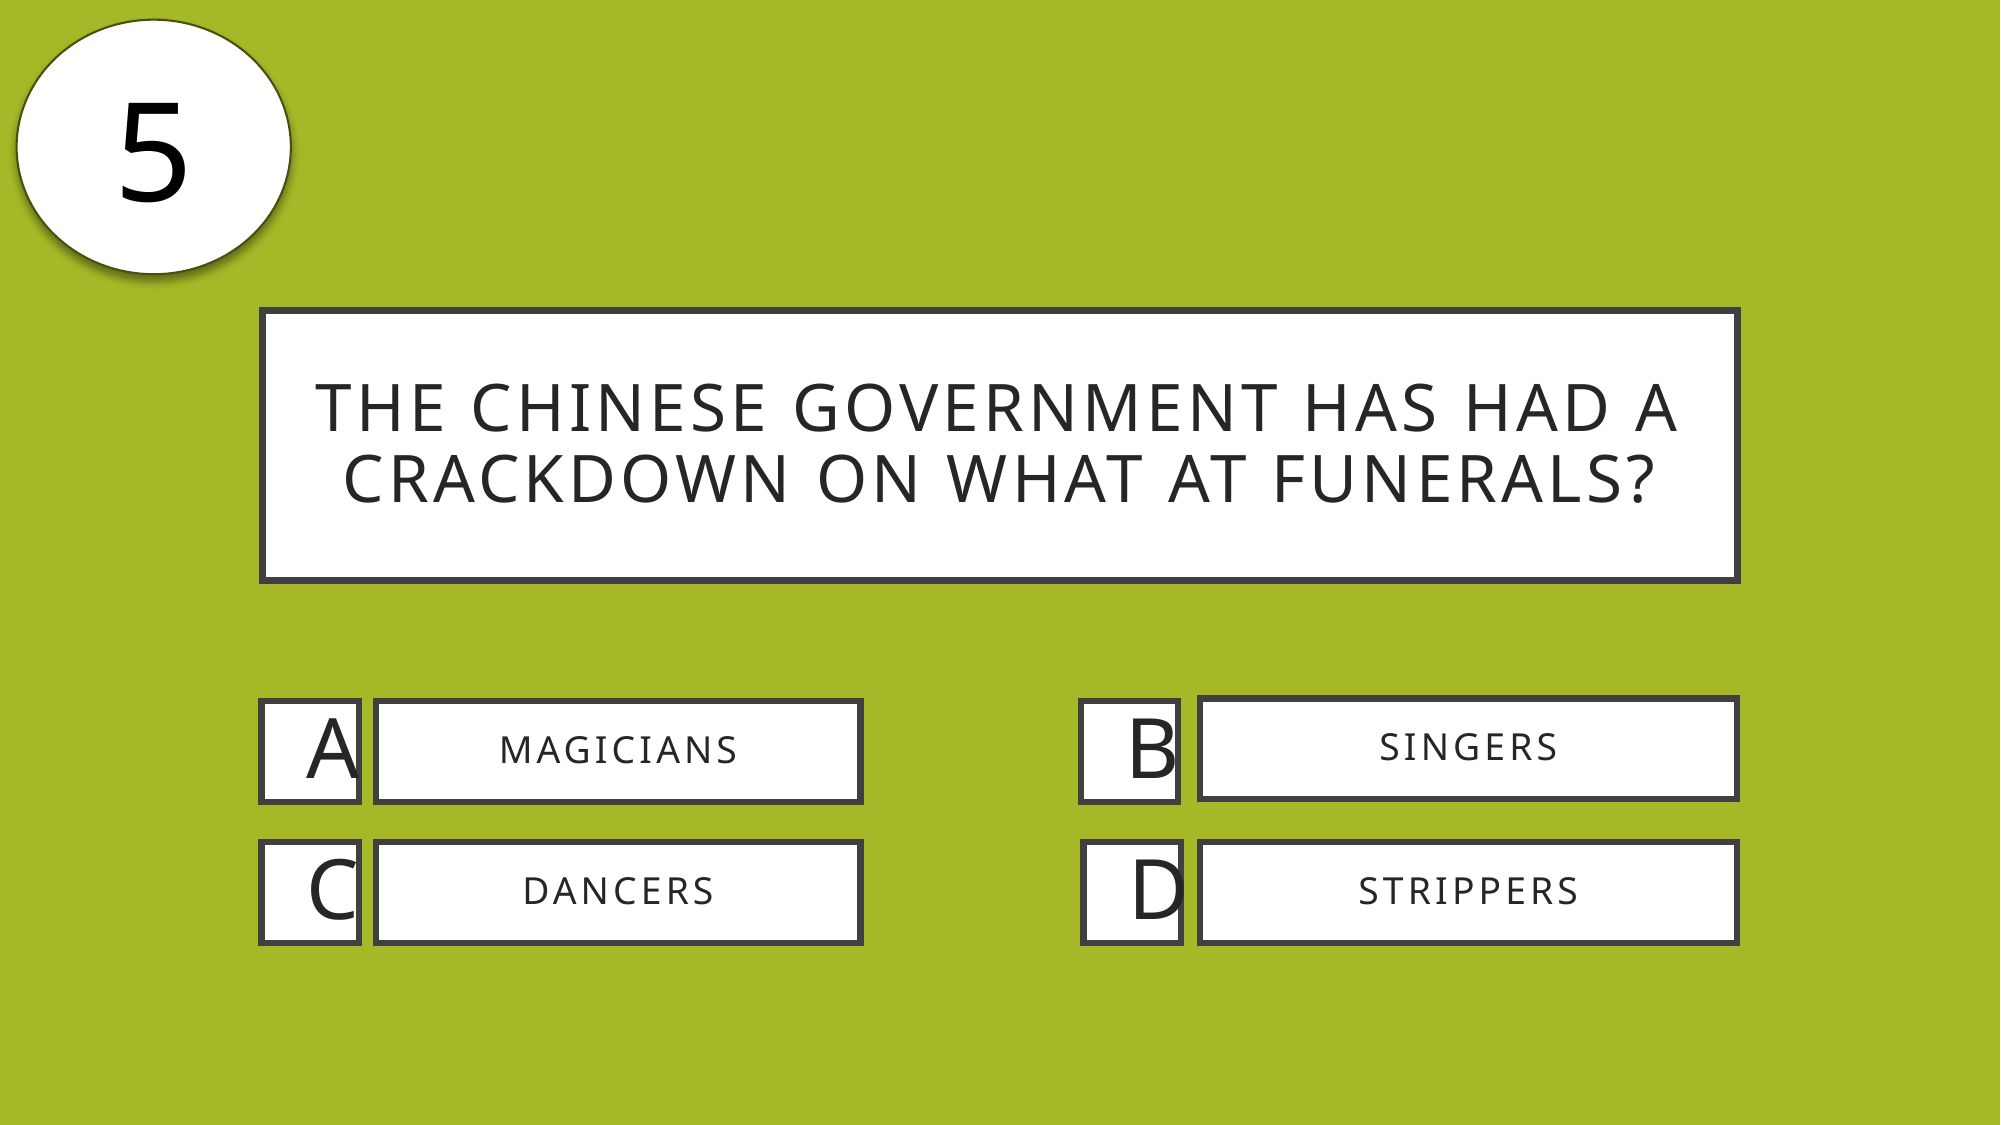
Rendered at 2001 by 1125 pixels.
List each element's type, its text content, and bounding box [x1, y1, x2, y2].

text_box dancers [375, 841, 861, 943]
text_box c [261, 842, 359, 943]
text_box magicians [375, 701, 861, 802]
text_box d [1083, 842, 1181, 943]
text_box b [1080, 701, 1179, 802]
title The Chinese government has had a crackdown on what at funerals? [259, 307, 1741, 584]
text_box 5 [15, 18, 292, 276]
text_box strippers [1199, 841, 1738, 943]
text_box singers [1199, 698, 1738, 800]
text_box a [261, 701, 359, 802]
